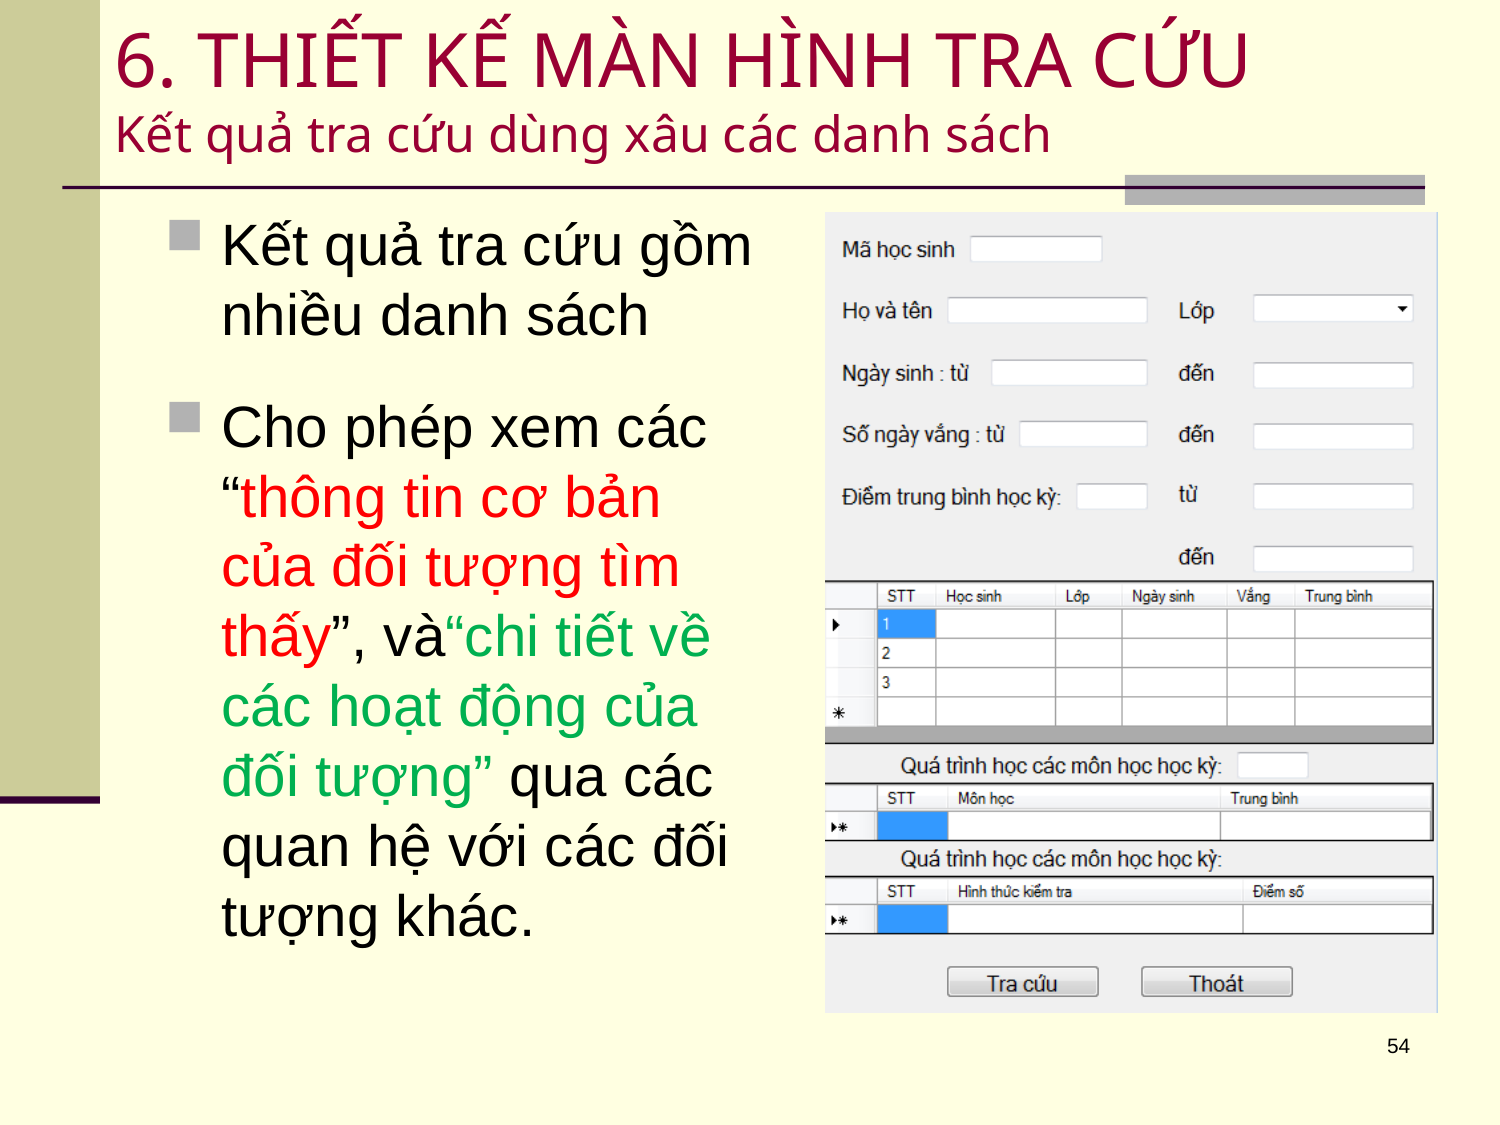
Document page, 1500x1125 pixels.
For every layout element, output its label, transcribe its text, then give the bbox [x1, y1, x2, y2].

list Kết quả tra cứu gồm nhiều danh sách Cho phép xem các “thông tin cơ bản của đối tượng tìm thấy”, và“chi tiết về các hoạt động của đối tượng” qua các quan hệ với các đối tượng khác. [150, 200, 775, 981]
slide_number 54 [1112, 1025, 1425, 1100]
title 6. THIẾT KẾ MÀN HÌNH TRA CỨU Kết quả tra cứu dùng xâu các danh sách [99, 0, 1425, 175]
picture [824, 212, 1438, 1013]
